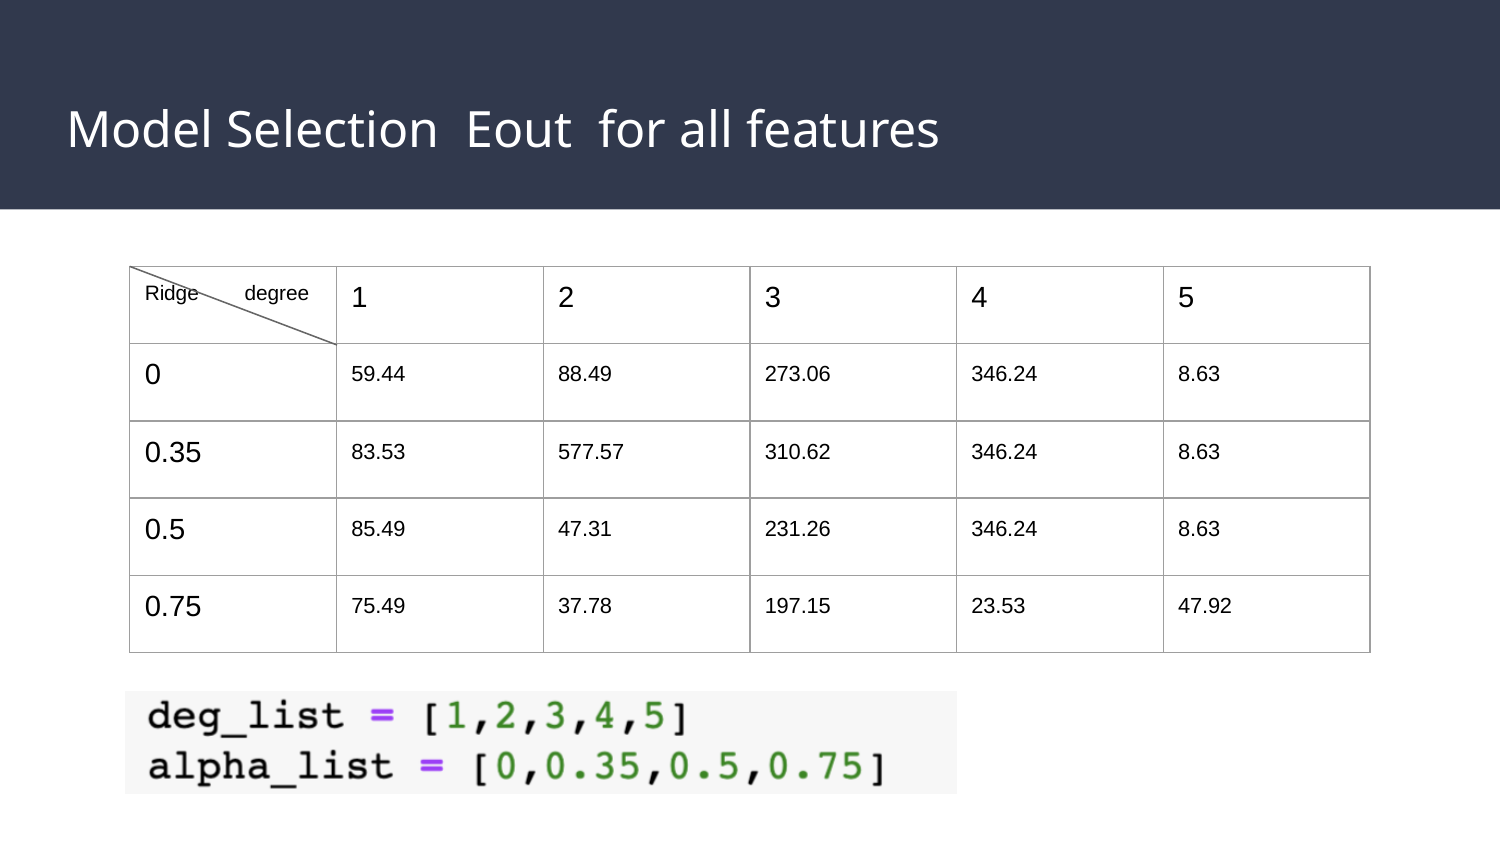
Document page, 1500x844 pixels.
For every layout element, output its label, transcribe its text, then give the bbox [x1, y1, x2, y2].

table_header 5 [1164, 267, 1369, 343]
table_header 1 [340, 267, 543, 343]
table_cell 197.15 [751, 576, 956, 652]
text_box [129, 266, 338, 346]
table_cell 577.57 [544, 422, 749, 497]
table_cell 83.53 [337, 422, 543, 497]
table_cell 88.49 [544, 344, 749, 420]
table_cell 346.24 [957, 344, 1163, 420]
table_cell 0.35 [130, 422, 336, 497]
table_cell 346.24 [957, 499, 1163, 575]
table_cell 0 [130, 353, 336, 420]
table_cell 8.63 [1164, 499, 1369, 575]
picture [124, 691, 957, 794]
table_cell 37.78 [544, 576, 749, 652]
table_cell 346.24 [957, 422, 1163, 497]
table_cell 310.62 [751, 422, 956, 497]
title Model Selection Eout for all features [51, 82, 1449, 185]
table_header 3 [751, 267, 956, 343]
table_cell 273.06 [751, 344, 956, 420]
table_cell 23.53 [957, 576, 1163, 652]
table_cell 47.31 [544, 499, 749, 575]
table_cell 8.63 [1164, 422, 1369, 497]
table_header 4 [957, 267, 1163, 343]
table_cell 8.63 [1164, 344, 1369, 420]
table_cell 0.5 [130, 499, 336, 575]
table_cell 47.92 [1164, 576, 1369, 652]
table_header 2 [544, 267, 749, 343]
table_cell 231.26 [751, 499, 956, 575]
table_cell 0.75 [130, 576, 336, 652]
table_cell 85.49 [337, 499, 543, 575]
table_cell 75.49 [337, 576, 543, 652]
table_cell 59.44 [337, 344, 543, 420]
